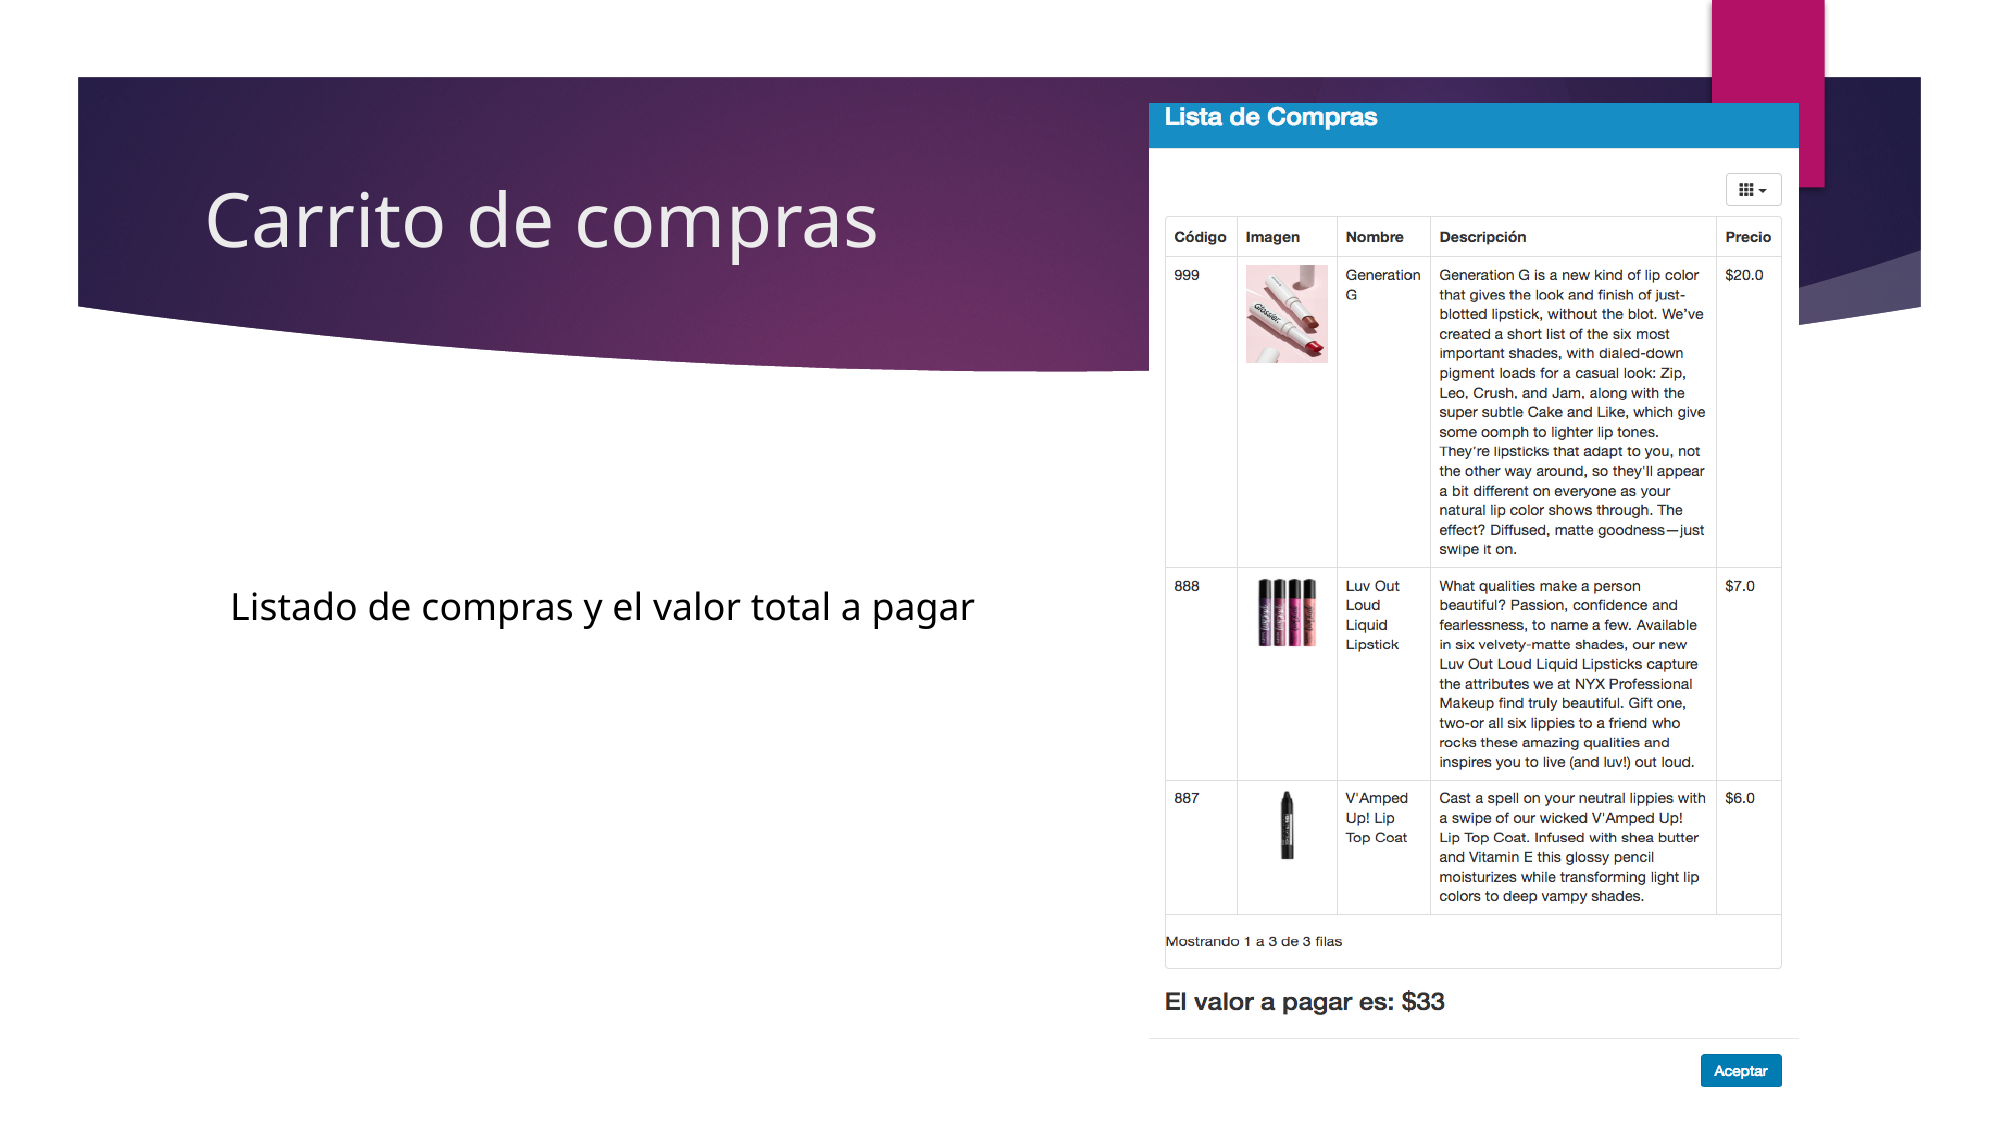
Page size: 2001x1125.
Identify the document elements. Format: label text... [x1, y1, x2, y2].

text_box Listado de compras y el valor total a pagar [215, 575, 1064, 635]
title Carrito de compras [189, 159, 1143, 276]
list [1149, 103, 1799, 1087]
